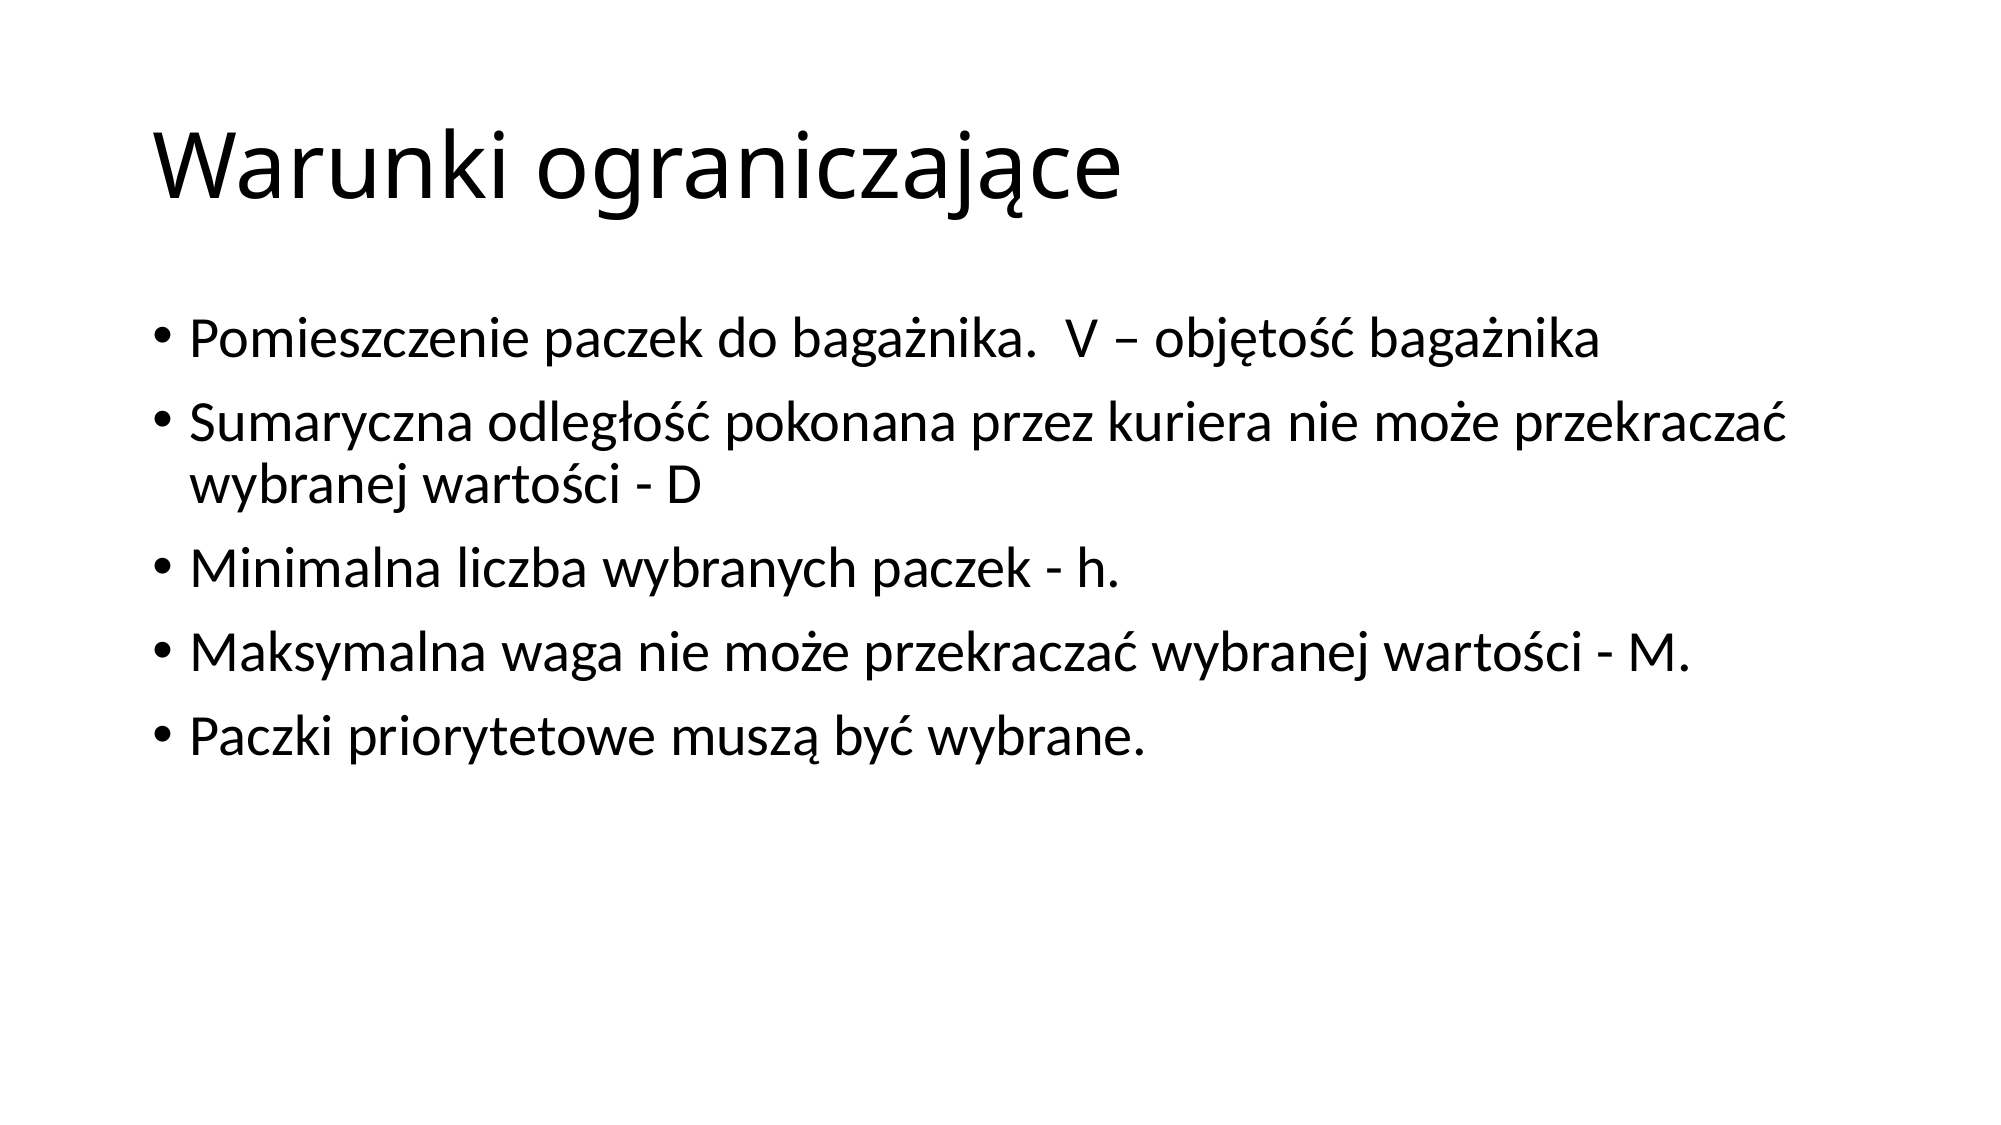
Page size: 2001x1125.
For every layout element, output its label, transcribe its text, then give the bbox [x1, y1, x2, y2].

title Warunki ograniczające [137, 59, 1863, 278]
list Pomieszczenie paczek do bagażnika. V – objętość bagażnika Sumaryczna odległość pokonana przez kuriera nie może przekraczać wybranej wartości - D Minimalna liczba wybranych paczek - h. Maksymalna waga nie może przekraczać wybranej wartości - M. Paczki priorytetowe muszą być wybrane. [137, 299, 1863, 1014]
